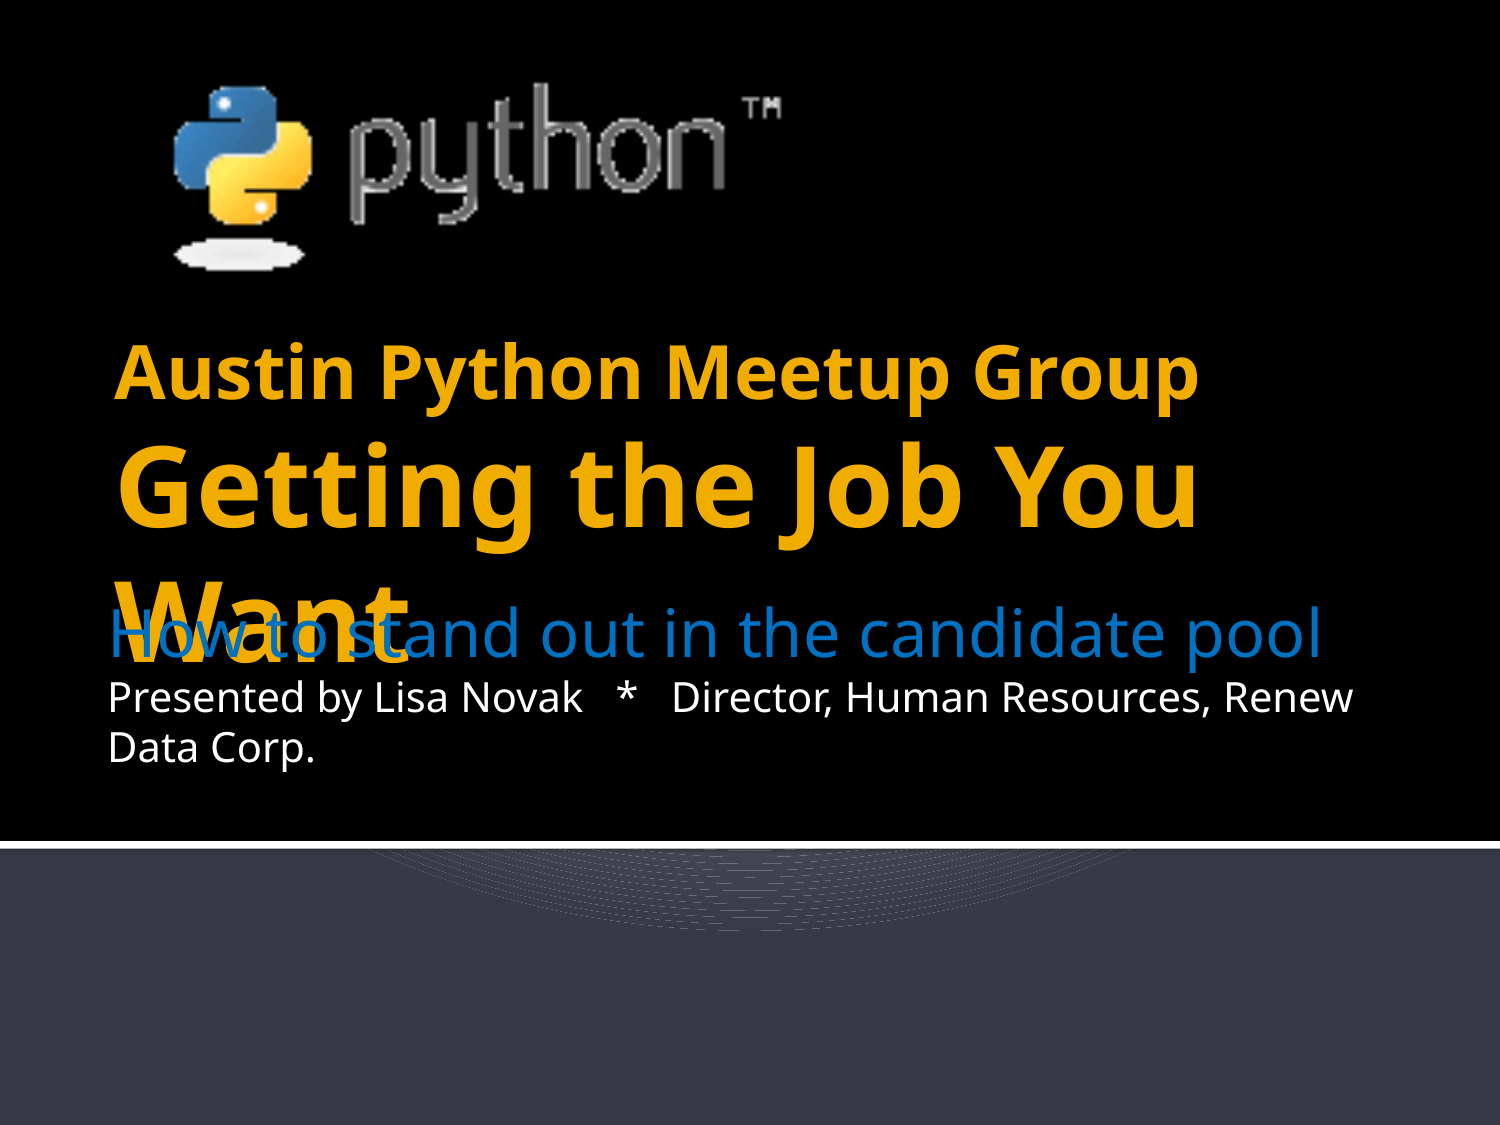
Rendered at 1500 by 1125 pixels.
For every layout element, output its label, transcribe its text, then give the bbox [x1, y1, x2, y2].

subtitle How to stand out in the candidate pool Presented by Lisa Novak * Director, Human Resources, Renew Data Corp. [87, 587, 1413, 771]
title Austin Python Meetup Group Getting the Job You Want [99, 324, 1425, 600]
picture [119, 49, 863, 300]
